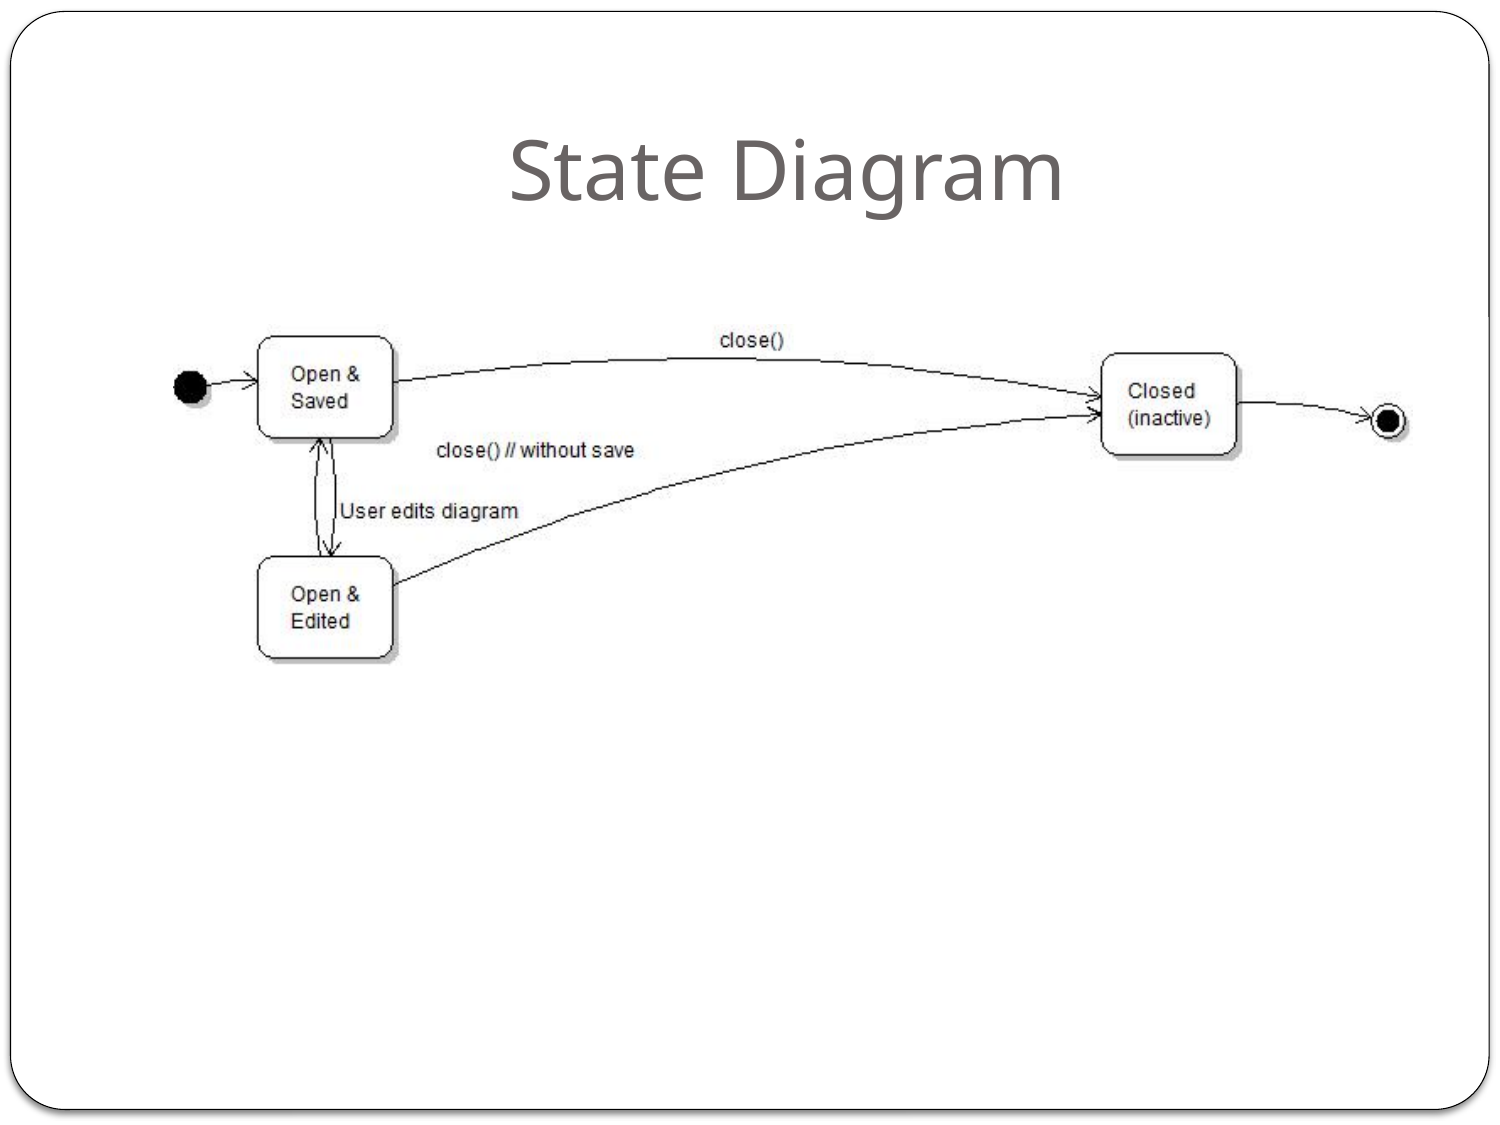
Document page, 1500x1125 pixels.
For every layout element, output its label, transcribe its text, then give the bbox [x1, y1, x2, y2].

picture [172, 324, 1413, 666]
title State Diagram [150, 45, 1425, 233]
